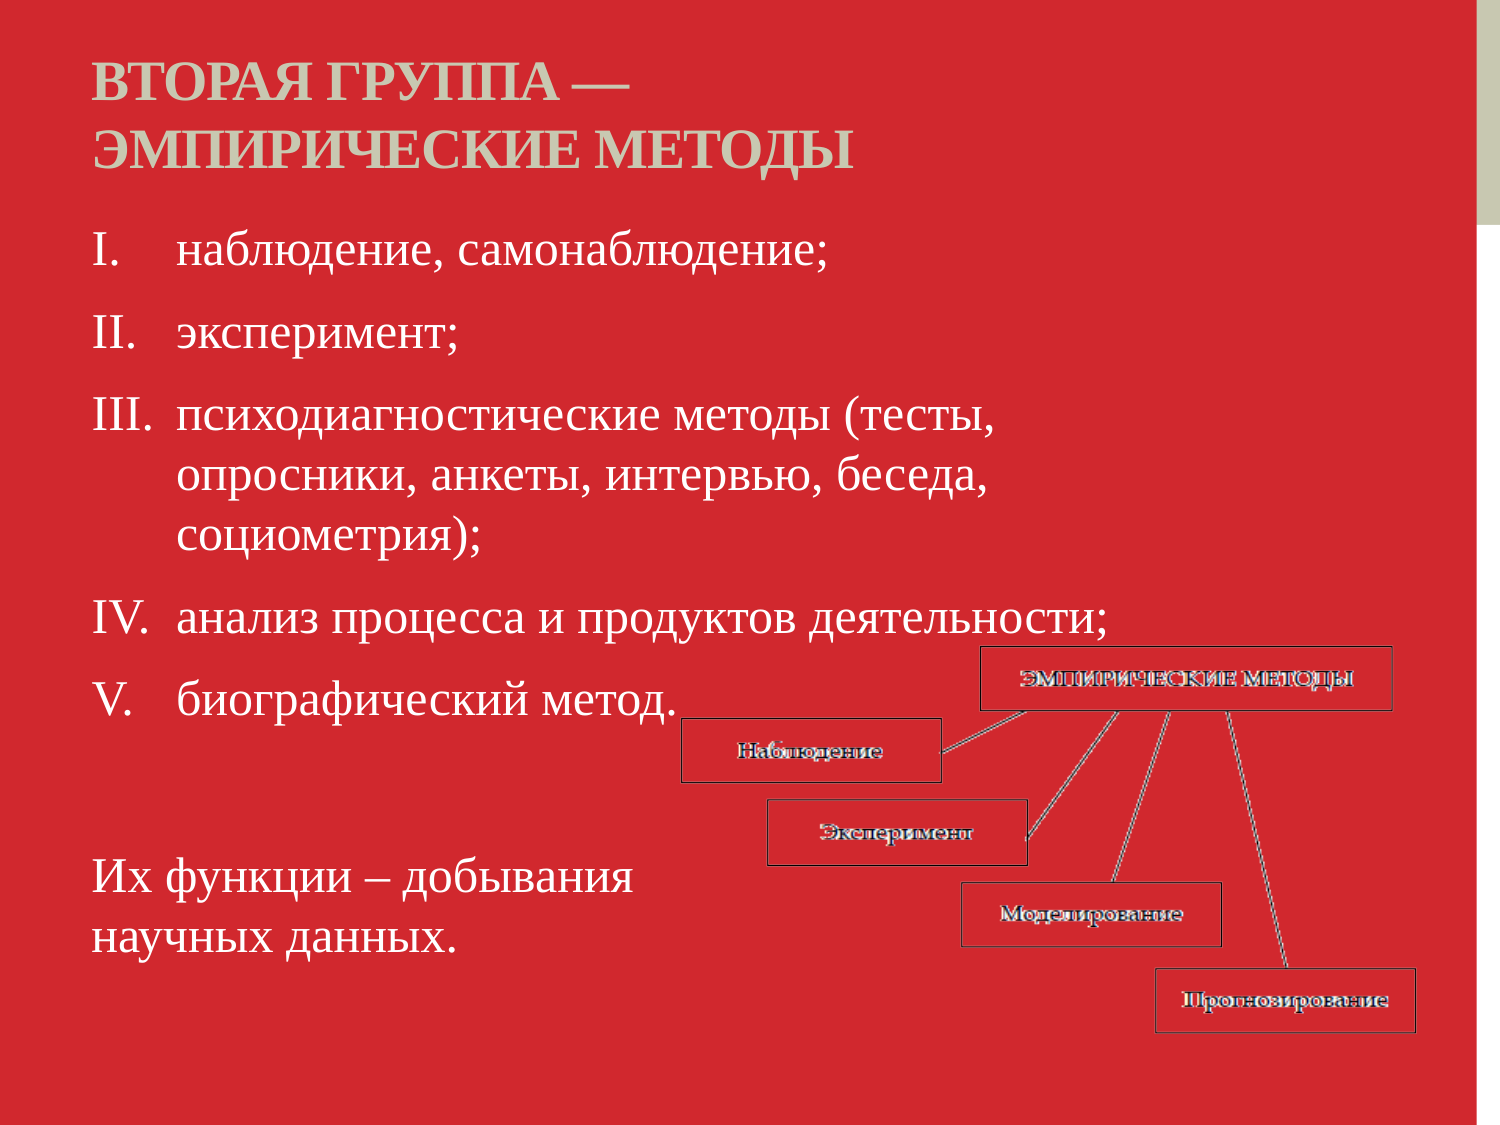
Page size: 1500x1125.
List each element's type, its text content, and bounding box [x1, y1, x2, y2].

text_box Их функции – добывания научных данных. [76, 834, 630, 970]
list наблюдение, самонаблюдение; эксперимент; психодиагностические методы (тесты, опросники, анкеты, интервью, беседа, социометрия); анализ процесса и продуктов деятельности; биографический метод. [76, 208, 1164, 747]
picture [631, 621, 1463, 1049]
title Вторая группа — эмпирические методы [76, 30, 1058, 208]
